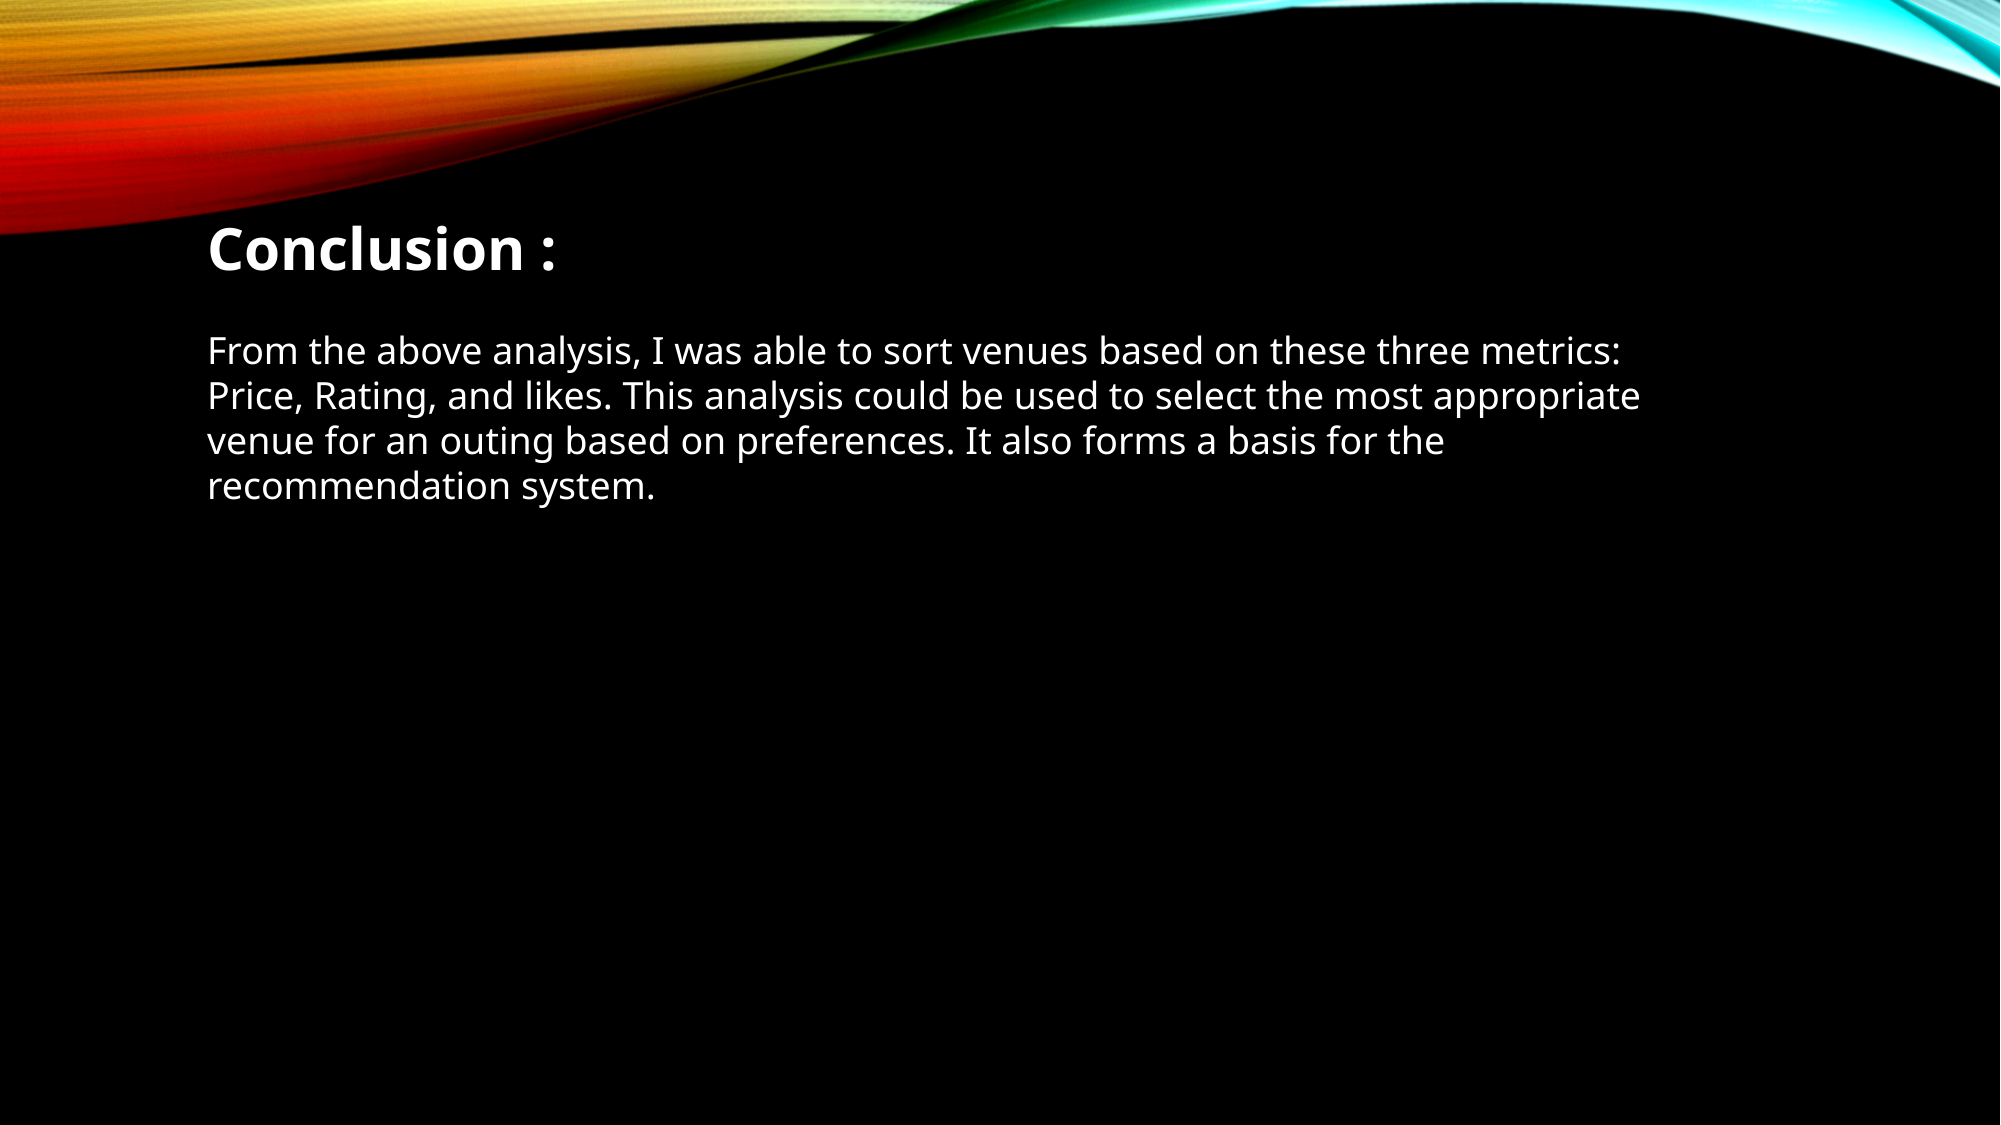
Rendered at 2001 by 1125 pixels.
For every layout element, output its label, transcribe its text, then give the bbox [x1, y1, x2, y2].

picture [0, 0, 2000, 237]
text_box Conclusion : From the above analysis, I was able to sort venues based on these three metrics: Price, Rating, and likes. This analysis could be used to select the most appropriate venue for an outing based on preferences. It also forms a basis for the recommendation system. [192, 204, 1667, 605]
